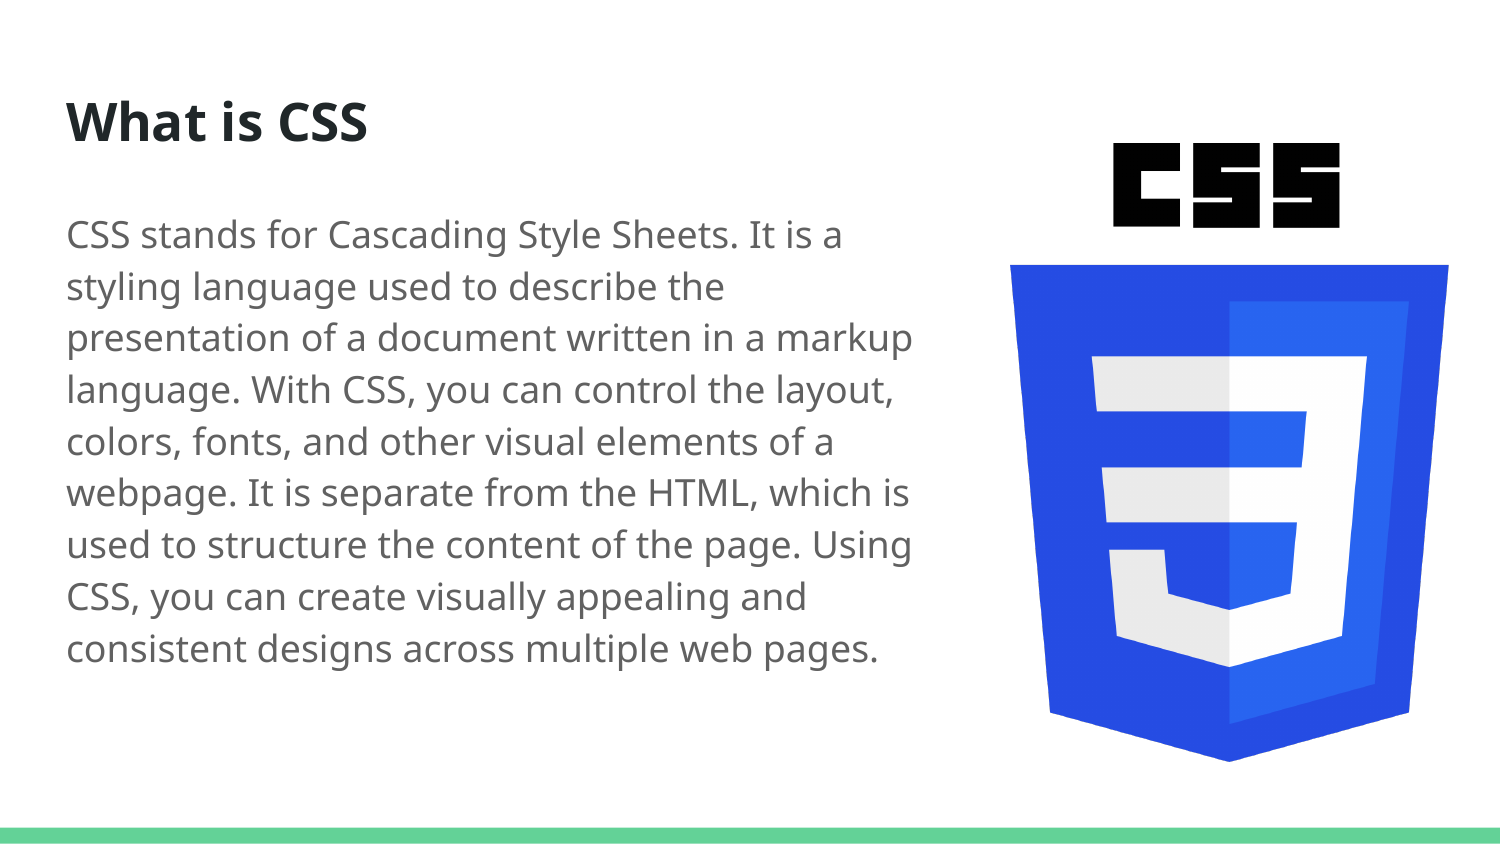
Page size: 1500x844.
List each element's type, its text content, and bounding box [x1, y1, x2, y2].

title What is CSS [51, 72, 1449, 167]
list CSS stands for Cascading Style Sheets. It is a styling language used to describe the presentation of a document written in a markup language. With CSS, you can control the layout, colors, fonts, and other visual elements of a webpage. It is separate from the HTML, which is used to structure the content of the page. Using CSS, you can create visually appealing and consistent designs across multiple web pages. [51, 189, 956, 808]
picture [1010, 143, 1450, 763]
